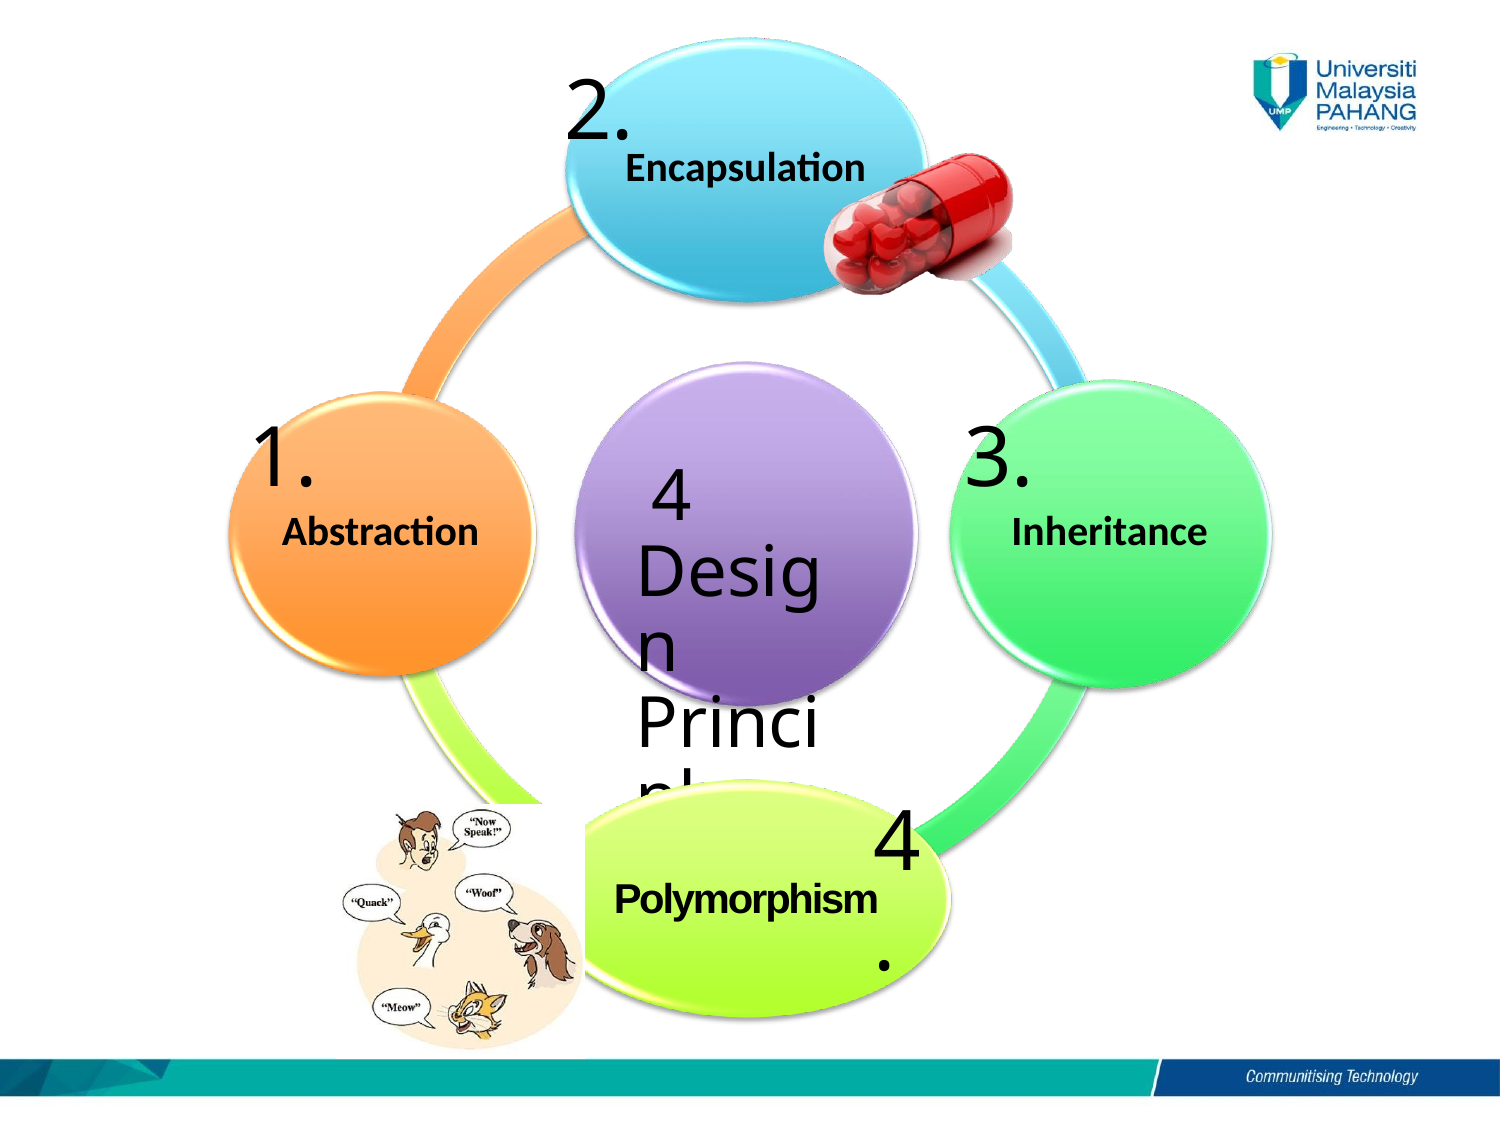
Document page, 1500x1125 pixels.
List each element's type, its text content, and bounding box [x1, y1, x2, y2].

text_box Polymorphism [611, 869, 871, 922]
text_box [558, 34, 935, 313]
text_box [739, 157, 1127, 545]
text_box 4. [871, 785, 936, 987]
picture [0, 47, 1500, 1106]
text_box [366, 530, 633, 804]
text_box 4 Design Principles [633, 447, 860, 776]
title 2. Encapsulation [562, 70, 870, 261]
text_box [567, 358, 925, 717]
text_box [336, 804, 585, 1059]
text_box 1. Abstraction [246, 400, 484, 554]
text_box [366, 157, 739, 530]
text_box [773, 131, 1061, 312]
text_box [221, 388, 543, 687]
text_box [860, 545, 1127, 918]
text_box 3. Inheritance [962, 400, 1212, 554]
text_box [534, 776, 958, 1028]
text_box [942, 376, 1279, 699]
